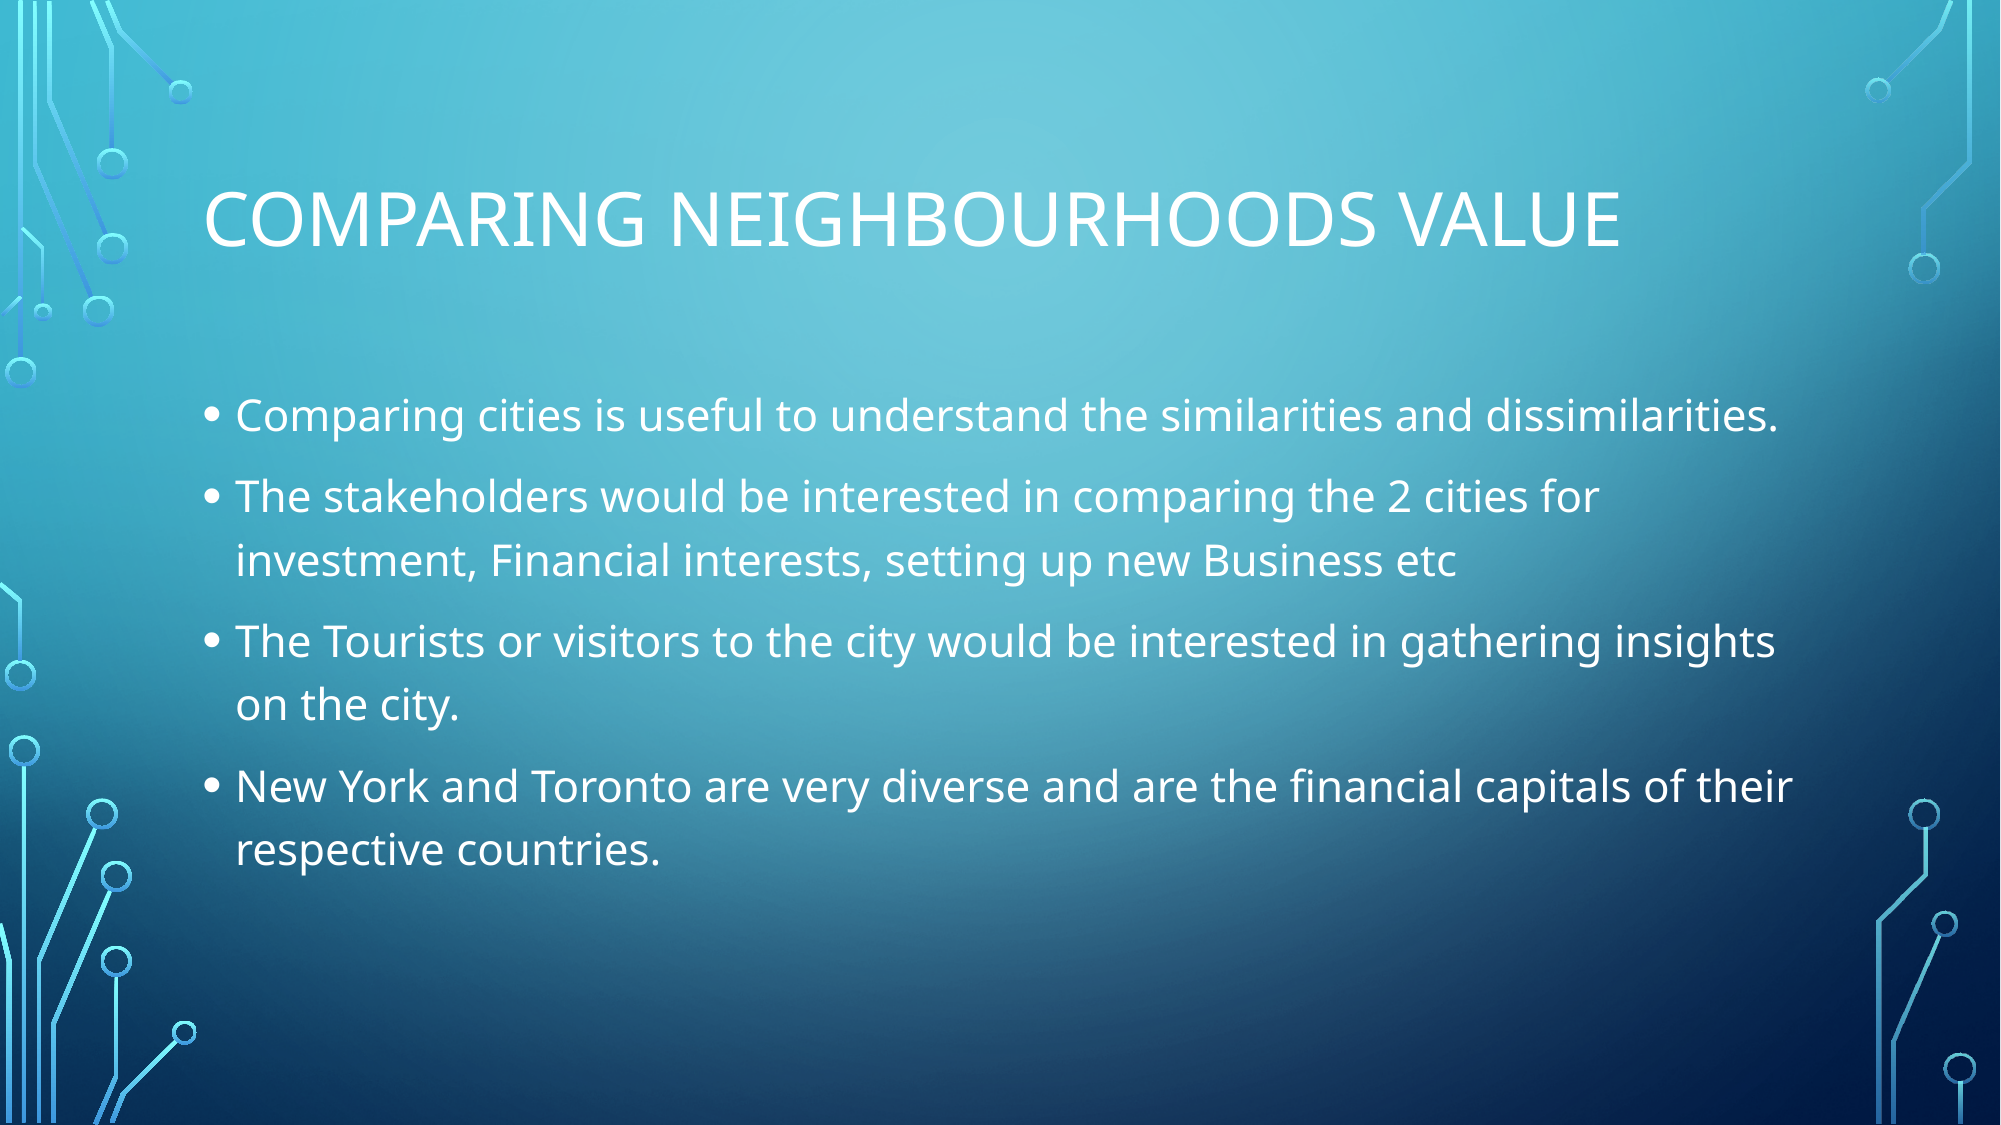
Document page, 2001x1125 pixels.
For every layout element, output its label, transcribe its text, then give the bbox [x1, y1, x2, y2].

list Comparing cities is useful to understand the similarities and dissimilarities. The stakeholders would be interested in comparing the 2 cities for investment, Financial interests, setting up new Business etc The Tourists or visitors to the city would be interested in gathering insights on the city. New York and Toronto are very diverse and are the financial capitals of their respective countries. [187, 369, 1813, 950]
title Comparing Neighbourhoods Value [187, 101, 1813, 344]
